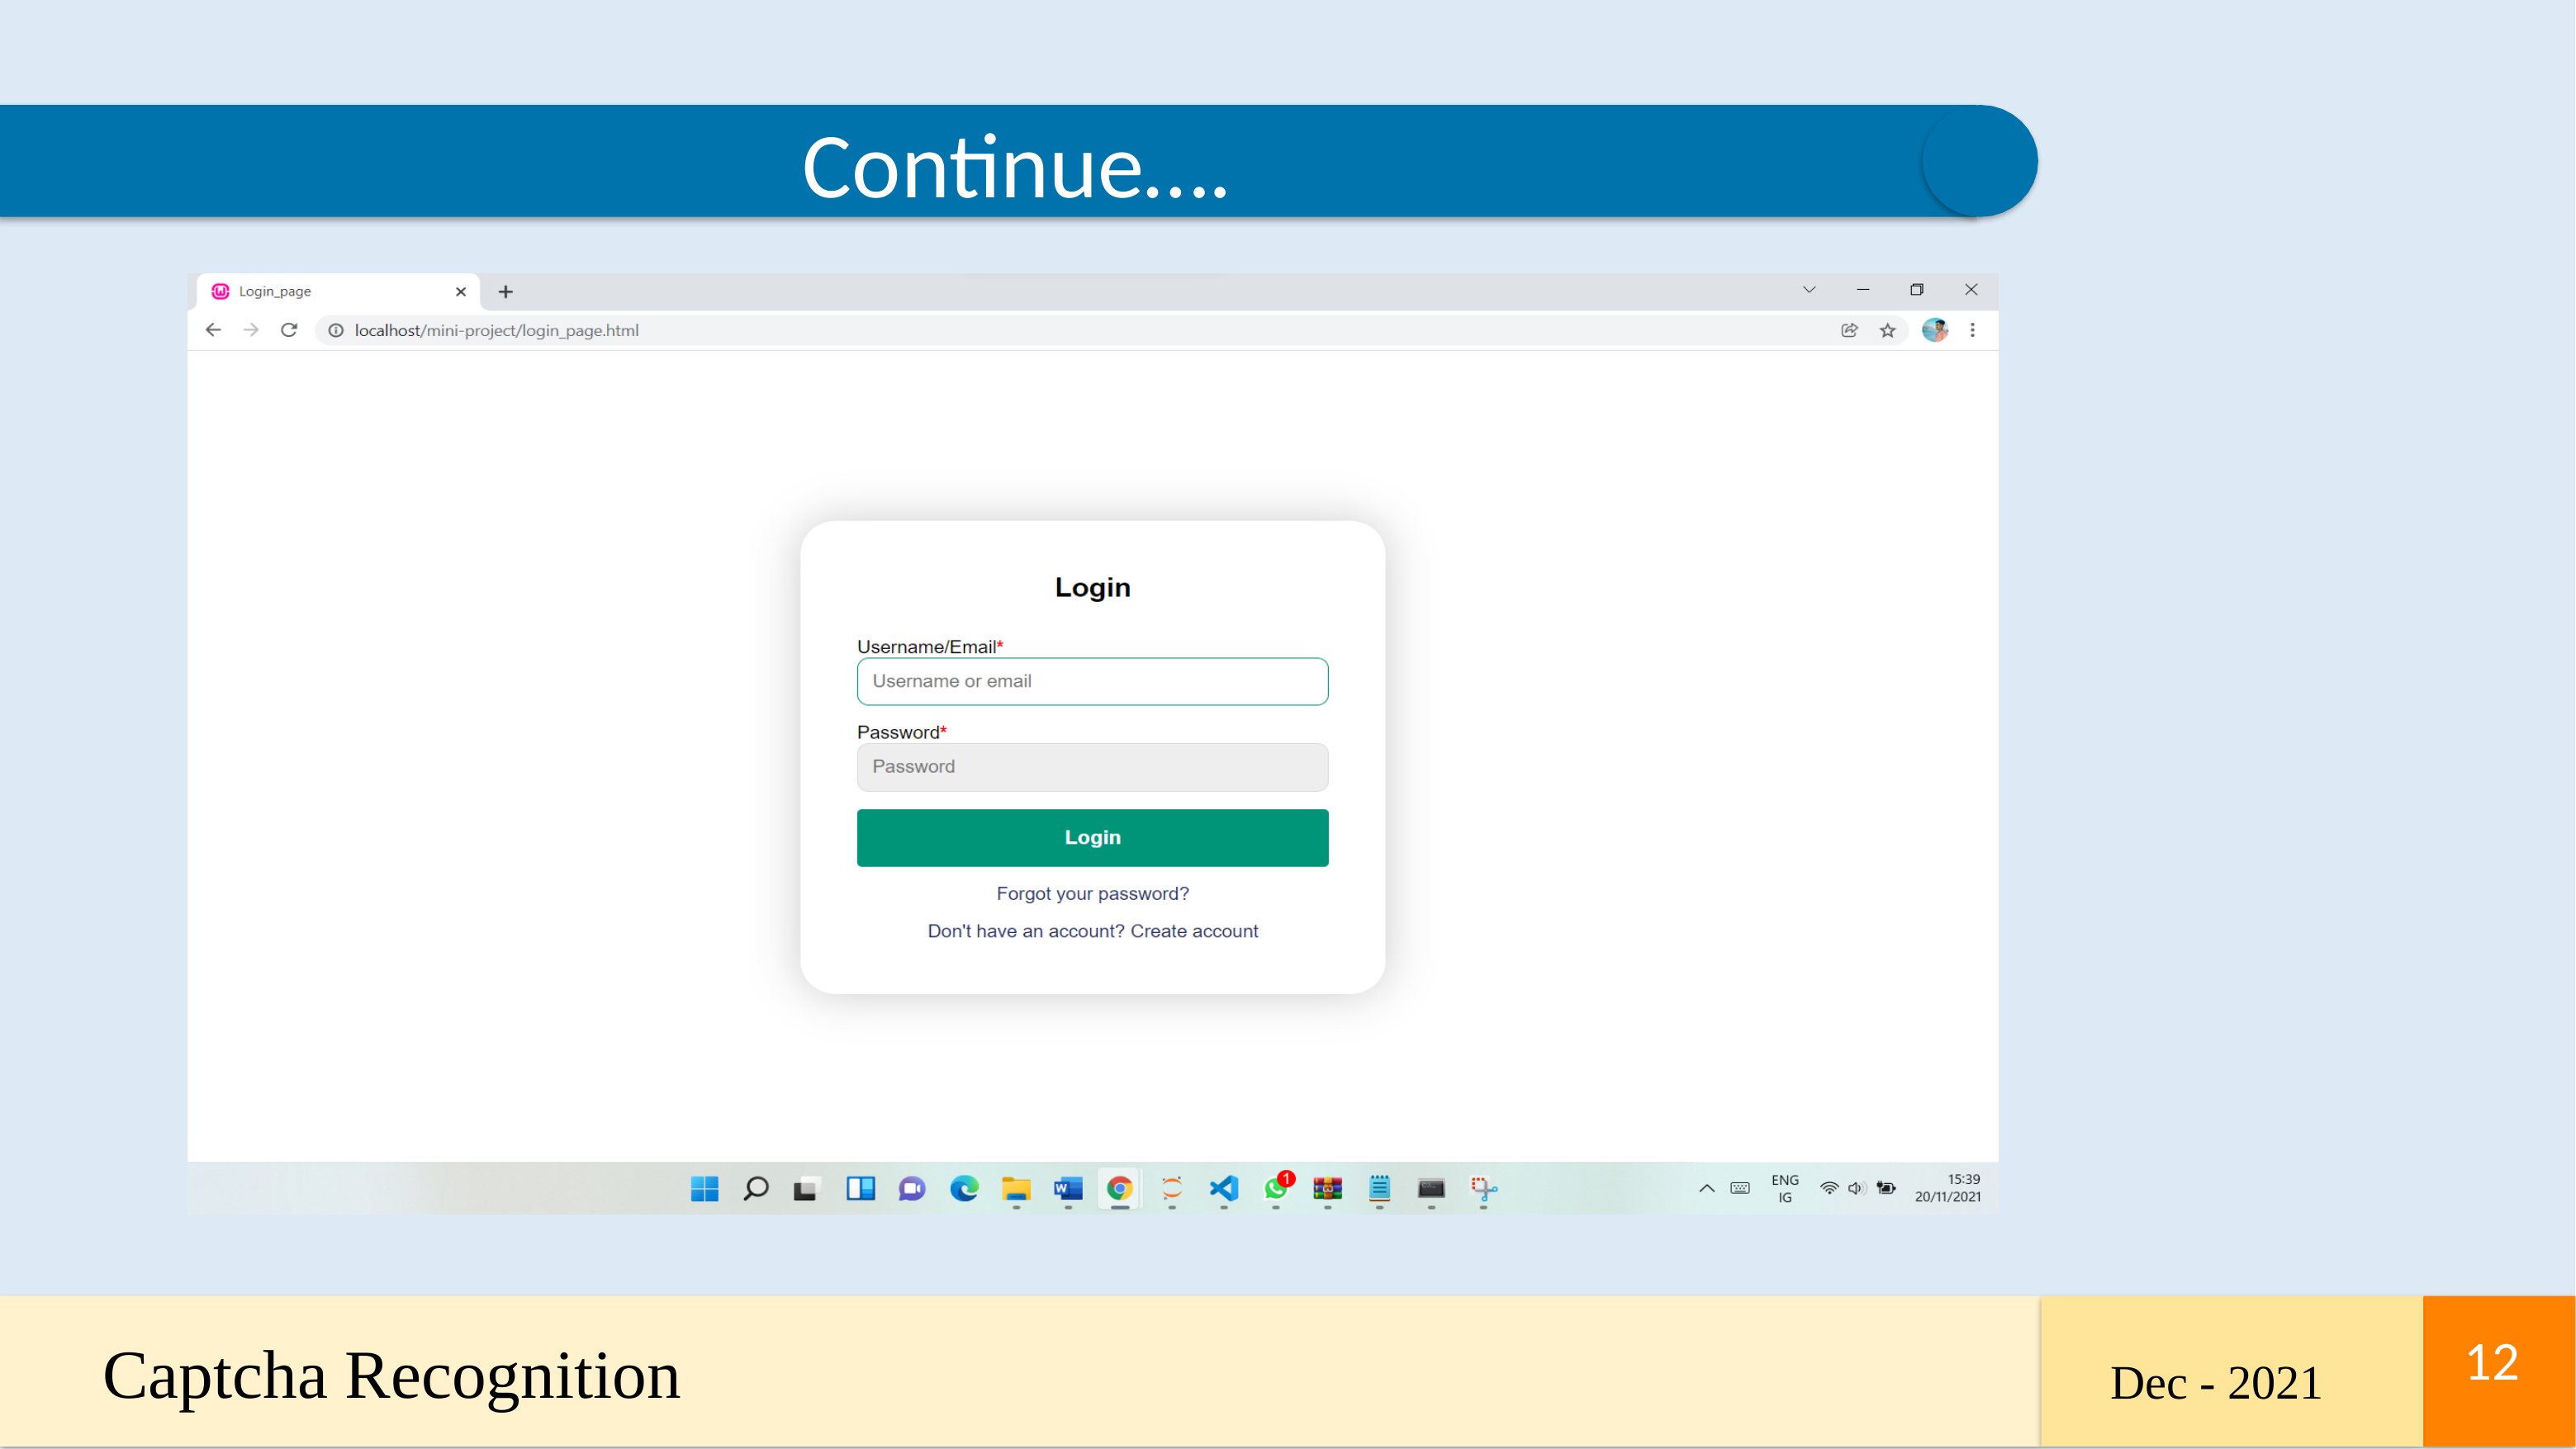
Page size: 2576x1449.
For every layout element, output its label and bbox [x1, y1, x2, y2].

text_box [0, 1295, 2576, 1447]
text_box [0, 104, 2039, 218]
picture [187, 273, 1999, 1215]
